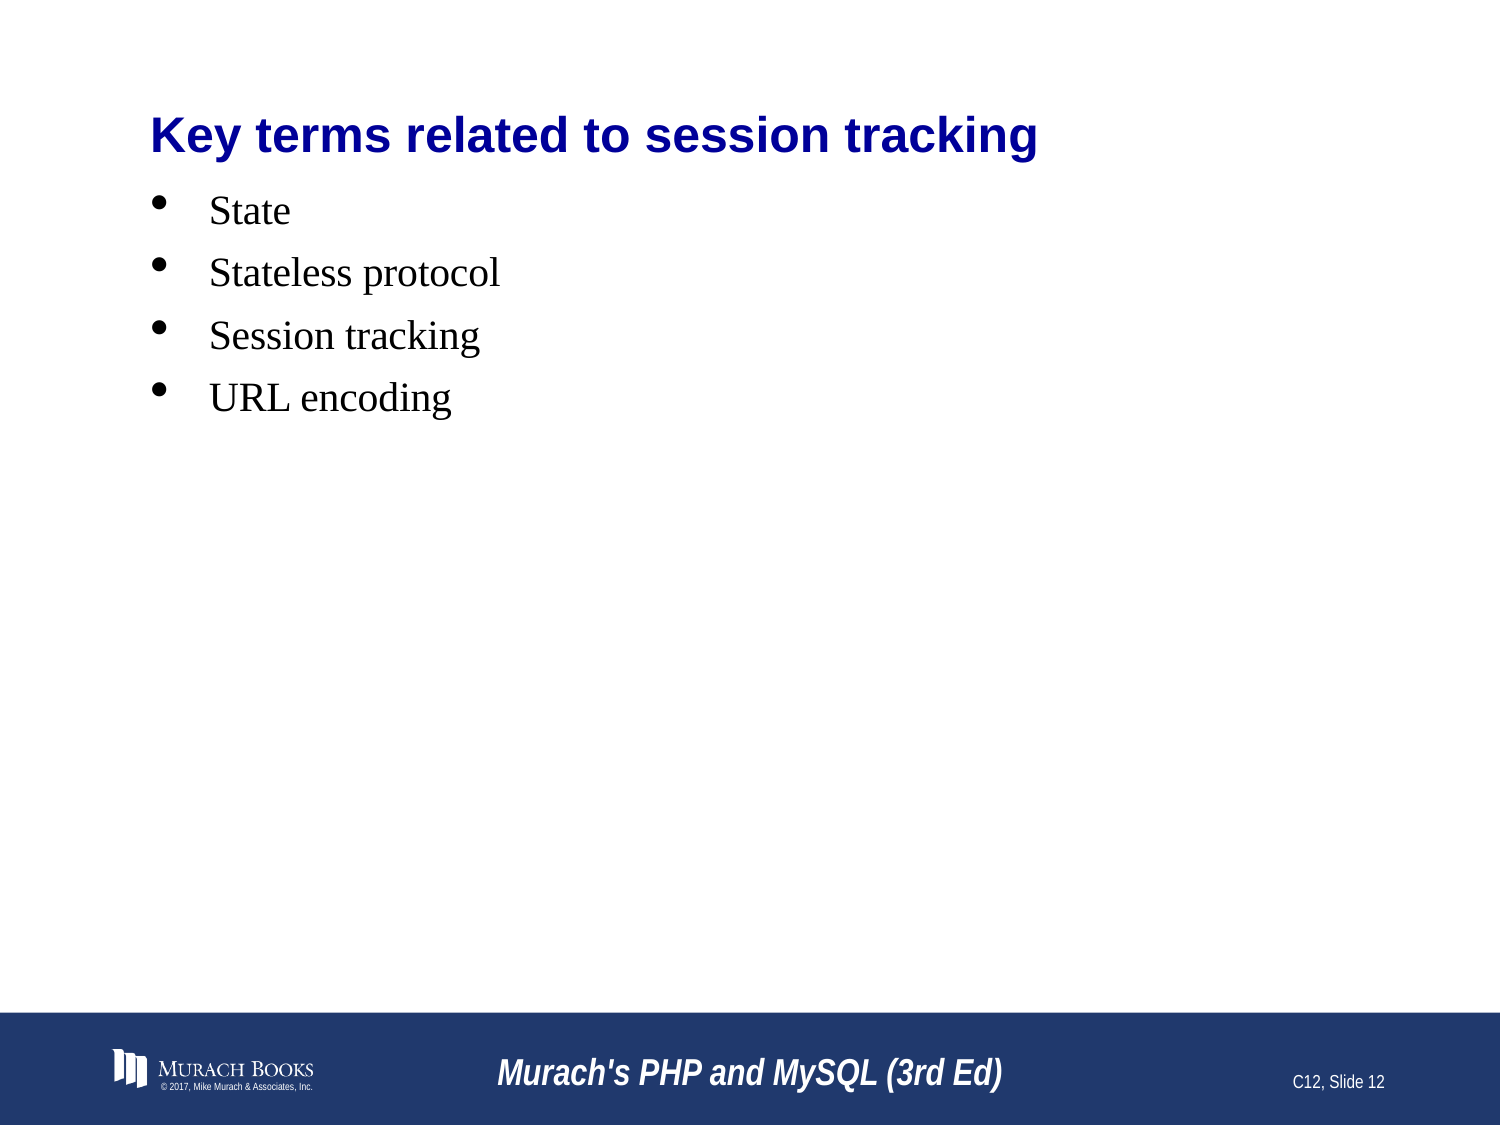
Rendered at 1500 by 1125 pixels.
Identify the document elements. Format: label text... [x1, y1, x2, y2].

slide_number Murach's PHP and MySQL (3rd Ed) [463, 1025, 1050, 1100]
footer © 2017, Mike Murach & Associates, Inc. [12, 1025, 463, 1100]
list State Stateless protocol Session tracking URL encoding [137, 174, 1350, 975]
title Key terms related to session tracking [150, 102, 1350, 164]
slide_number C12, Slide 12 [1087, 1025, 1400, 1100]
